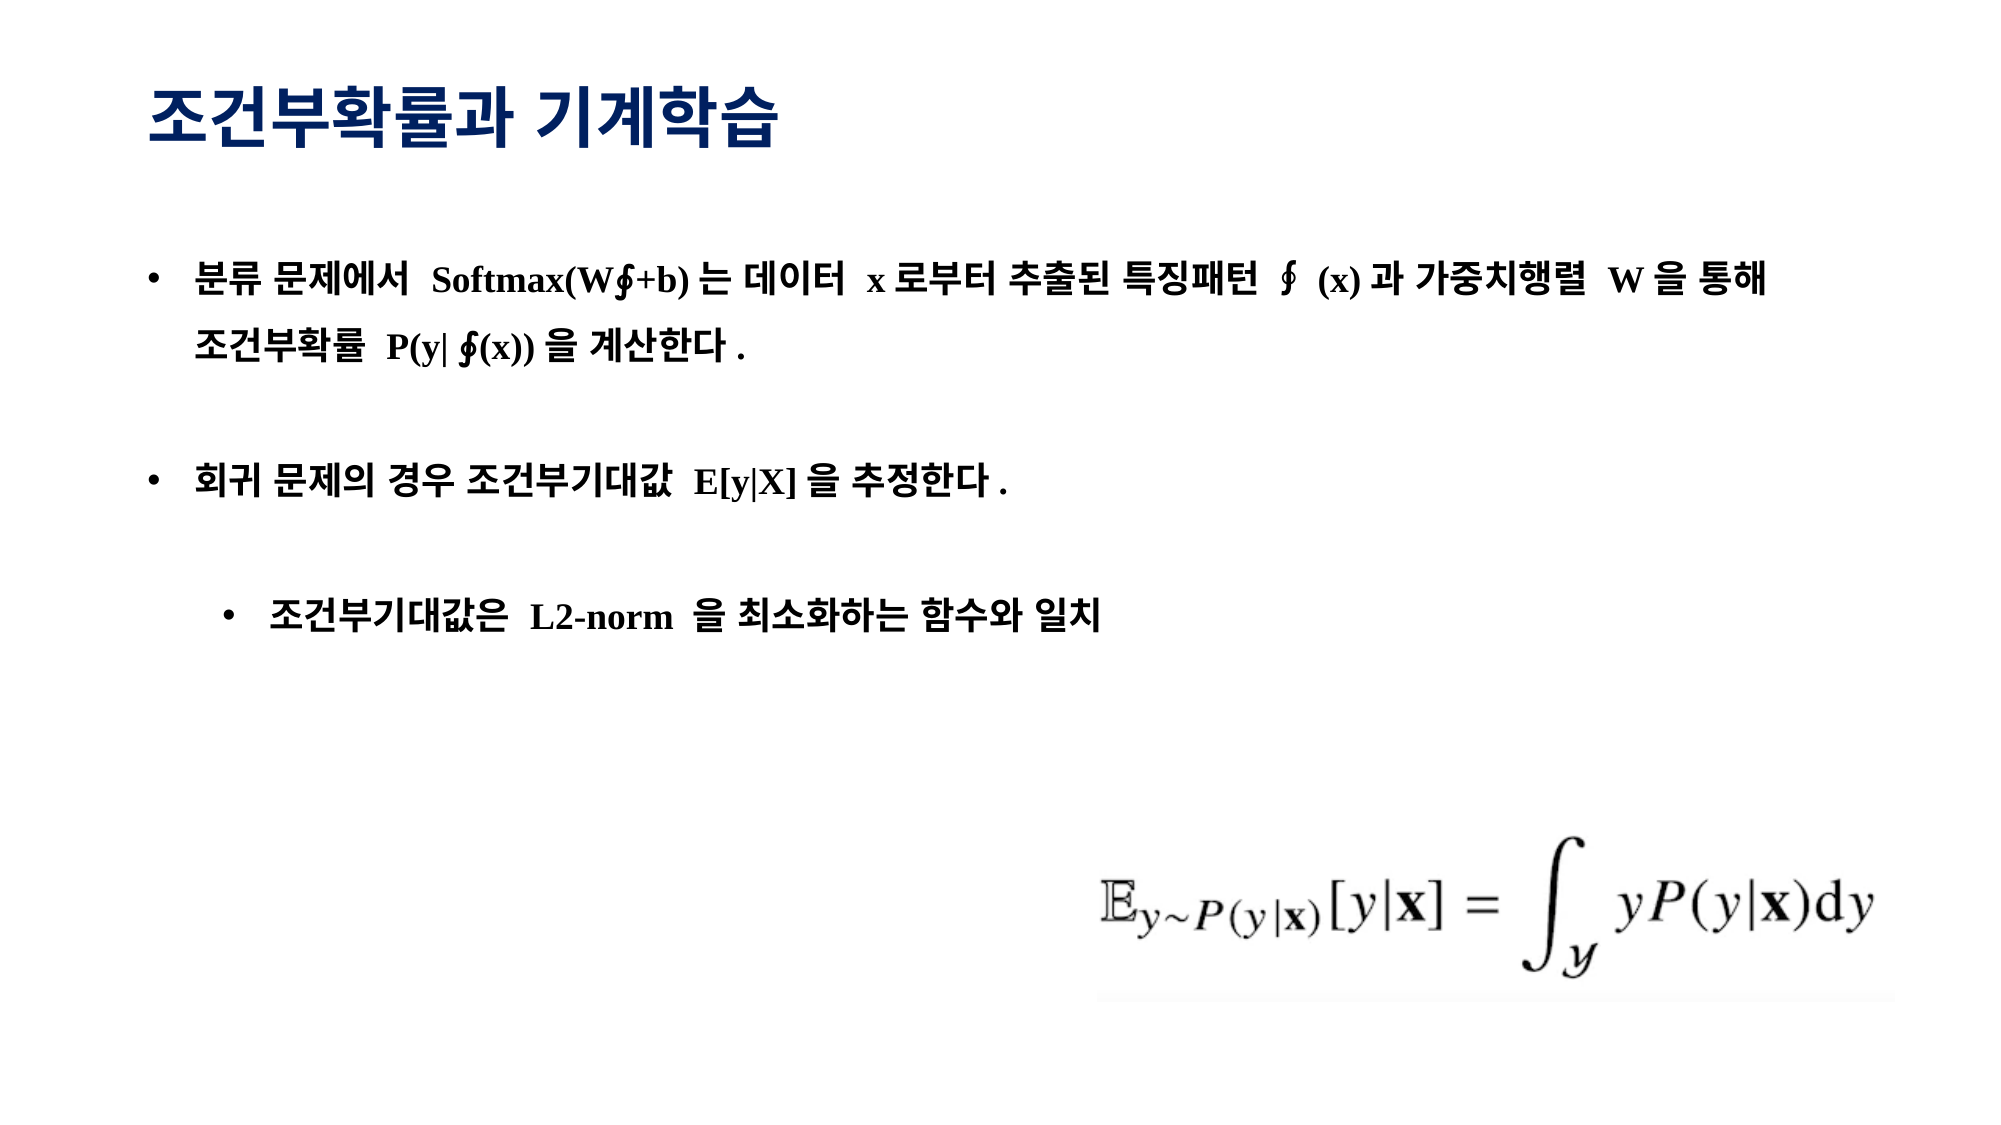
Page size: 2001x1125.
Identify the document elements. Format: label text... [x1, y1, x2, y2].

picture [1097, 819, 1895, 1002]
text_box 분류 문제에서 Softmax(W∮+b)는 데이터 x로부터 추출된 특징패턴 ∮(x)과 가중치행렬 W을 통해 조건부확률 P(y| ∮(x))을 계산한다. 회귀 문제의 경우 조건부기대값 E[y|X]을 추정한다. 조건부기대값은 L2-norm 을 최소화하는 함수와 일치 [132, 224, 1895, 1002]
title 조건부확률과 기계학습 [132, 73, 1895, 169]
